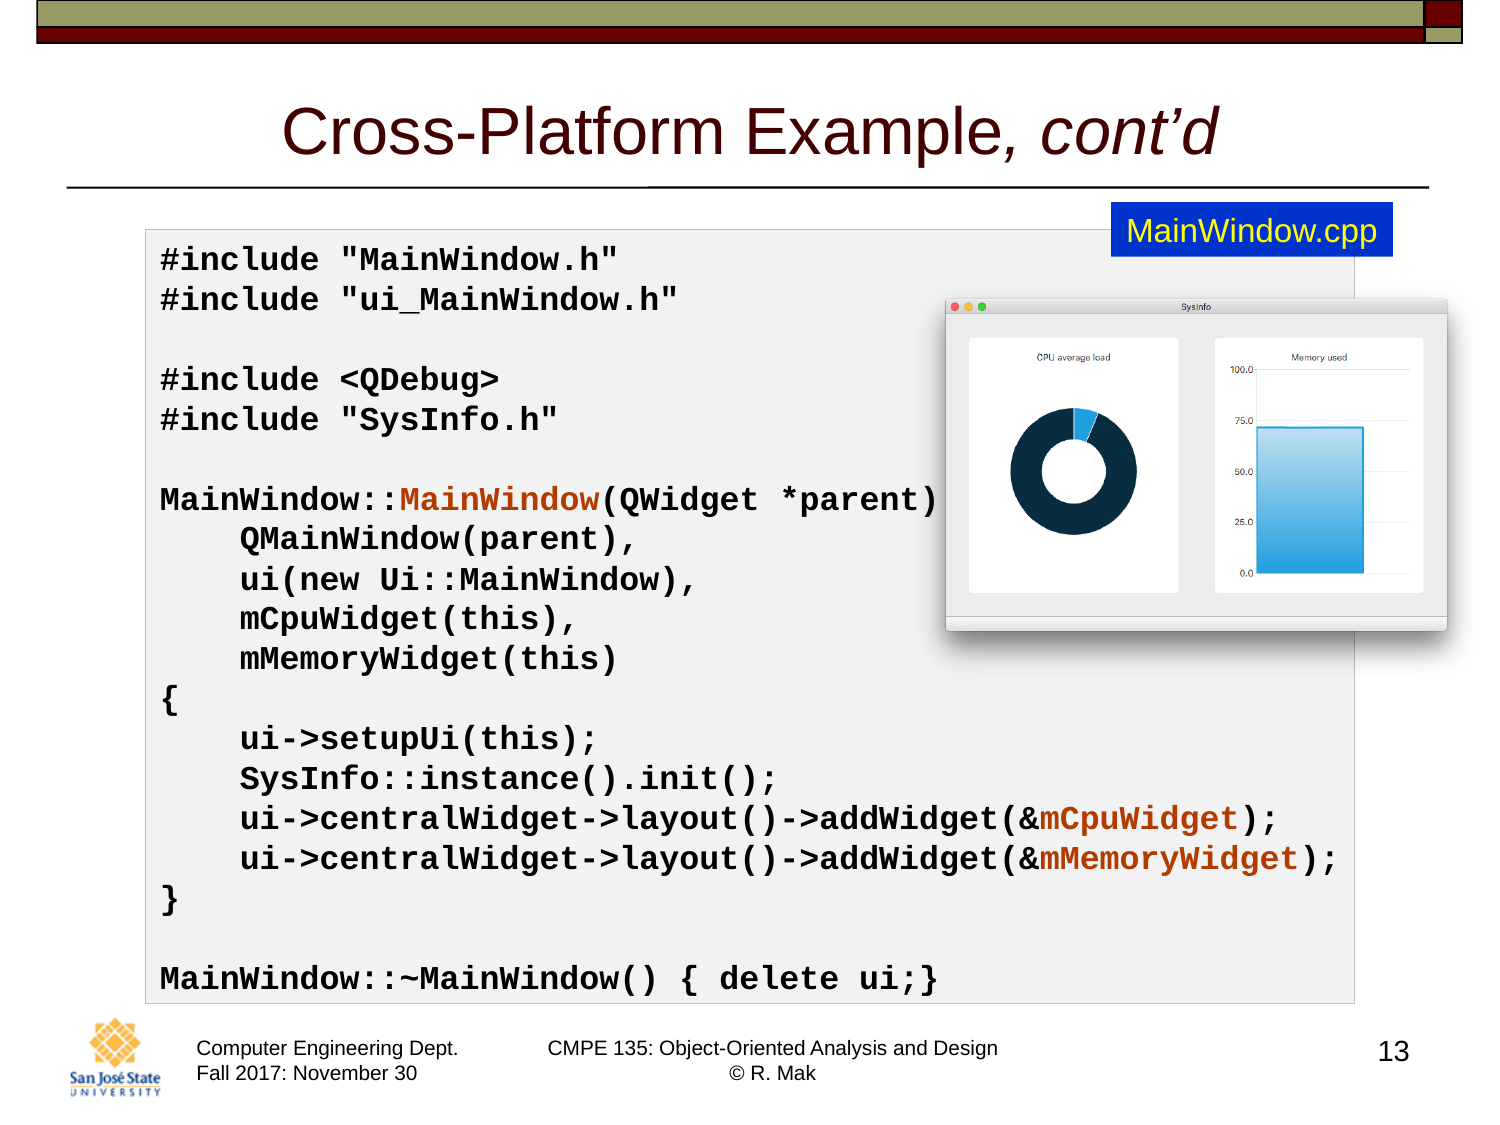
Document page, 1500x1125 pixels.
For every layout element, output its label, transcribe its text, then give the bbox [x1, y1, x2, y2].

title Cross-Platform Example, cont’d [75, 67, 1425, 175]
text_box #include "MainWindow.h" #include "ui_MainWindow.h" #include <QDebug> #include "SysInfo.h" MainWindow::MainWindow(QWidget *parent) : QMainWindow(parent), ui(new Ui::MainWindow), mCpuWidget(this), mMemoryWidget(this) { ui->setupUi(this); SysInfo::instance().init(); ui->centralWidget->layout()->addWidget(&mCpuWidget); ui->centralWidget->layout()->addWidget(&mMemoryWidget); } MainWindow::~MainWindow() { delete ui;} [145, 229, 1355, 1004]
slide_number 13 [1335, 1025, 1425, 1100]
picture [60, 1012, 166, 1112]
text_box MainWindow.cpp [1111, 202, 1393, 257]
picture [906, 277, 1486, 685]
